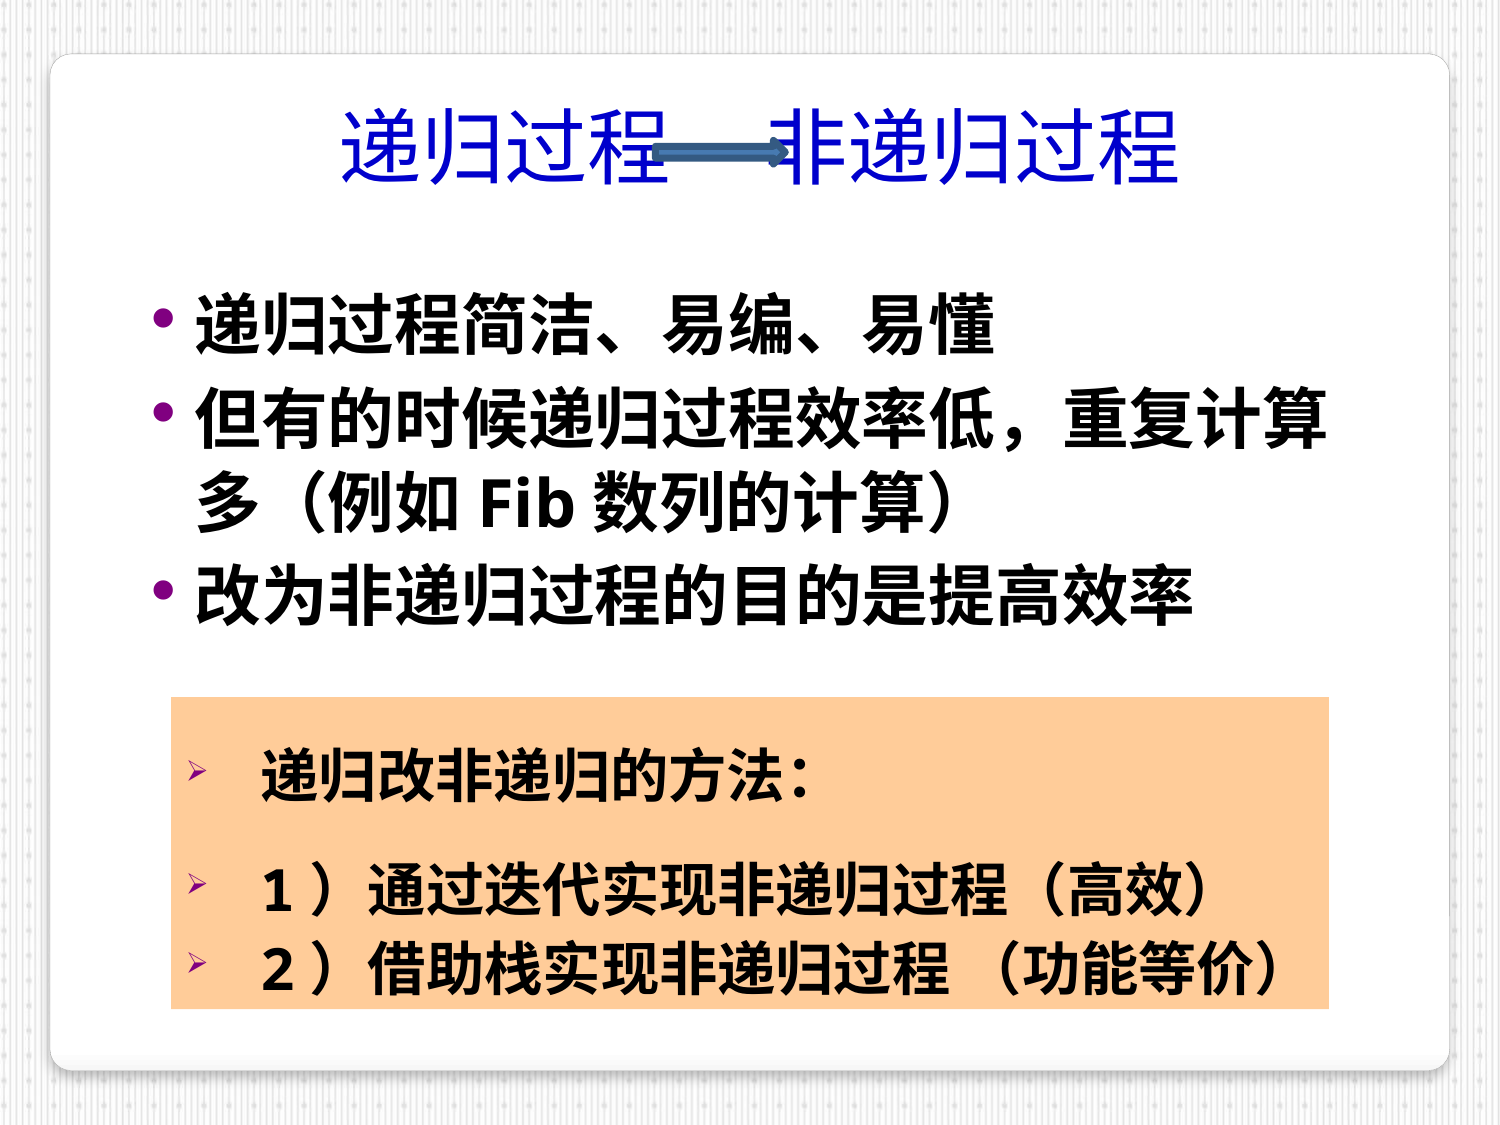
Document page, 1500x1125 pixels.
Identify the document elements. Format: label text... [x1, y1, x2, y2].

text_box 递归改非递归的方法： 1）通过迭代实现非递归过程（高效） 2）借助栈实现非递归过程 （功能等价） [171, 697, 1329, 1010]
text_box [651, 136, 789, 168]
list 递归过程简洁、易编、易懂 但有的时候递归过程效率低，重复计算多（例如Fib数列的计算） 改为非递归过程的目的是提高效率 [120, 263, 1359, 646]
picture [0, 0, 1500, 1125]
title 递归过程 非递归过程 [88, 78, 1431, 203]
